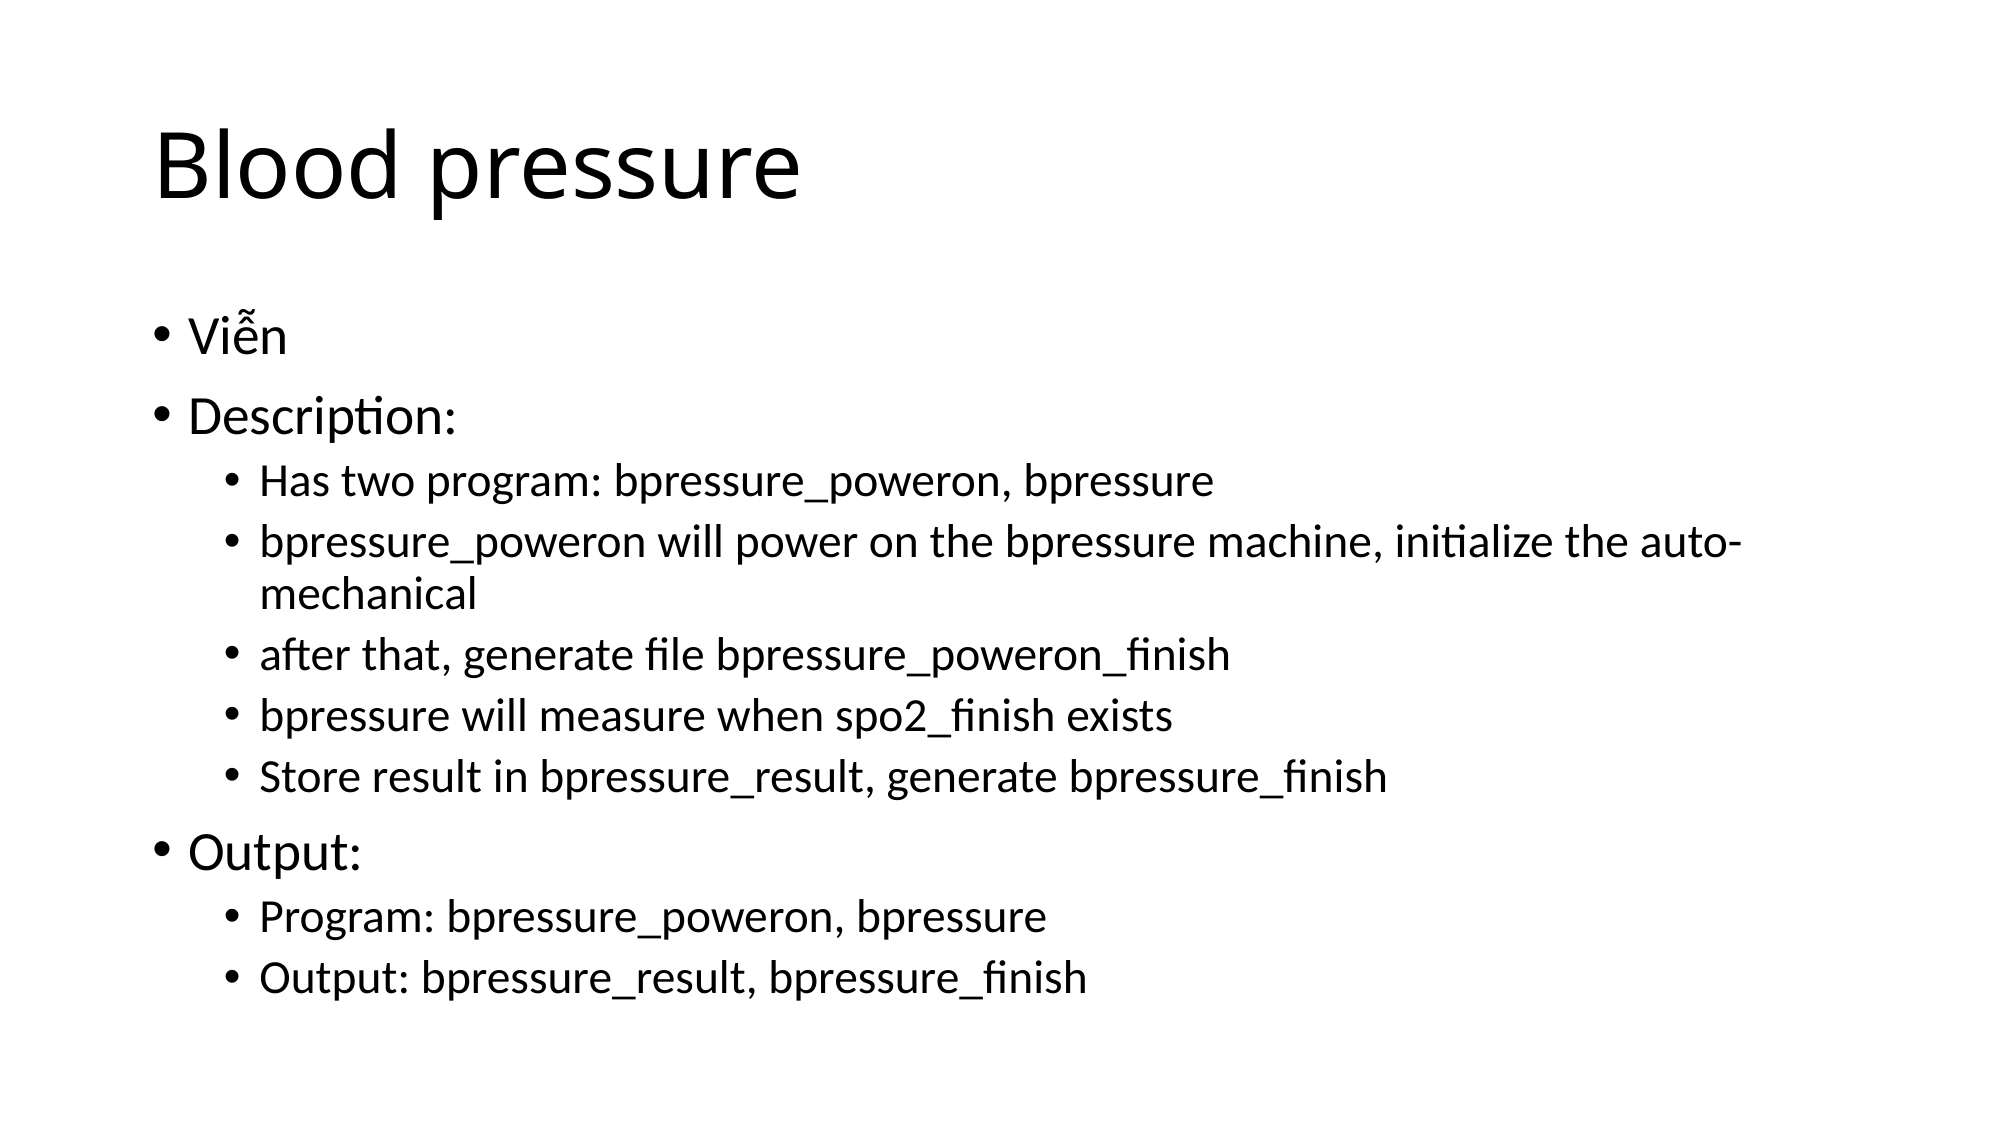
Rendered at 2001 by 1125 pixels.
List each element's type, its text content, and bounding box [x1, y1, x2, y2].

title Blood pressure [137, 59, 1863, 278]
list Viễn Description: Has two program: bpressure_poweron, bpressure bpressure_poweron will power on the bpressure machine, initialize the auto-mechanical after that, generate file bpressure_poweron_finish bpressure will measure when spo2_finish exists Store result in bpressure_result, generate bpressure_finish Output: Program: bpressure_poweron, bpressure Output: bpressure_result, bpressure_finish [137, 299, 1863, 1014]
